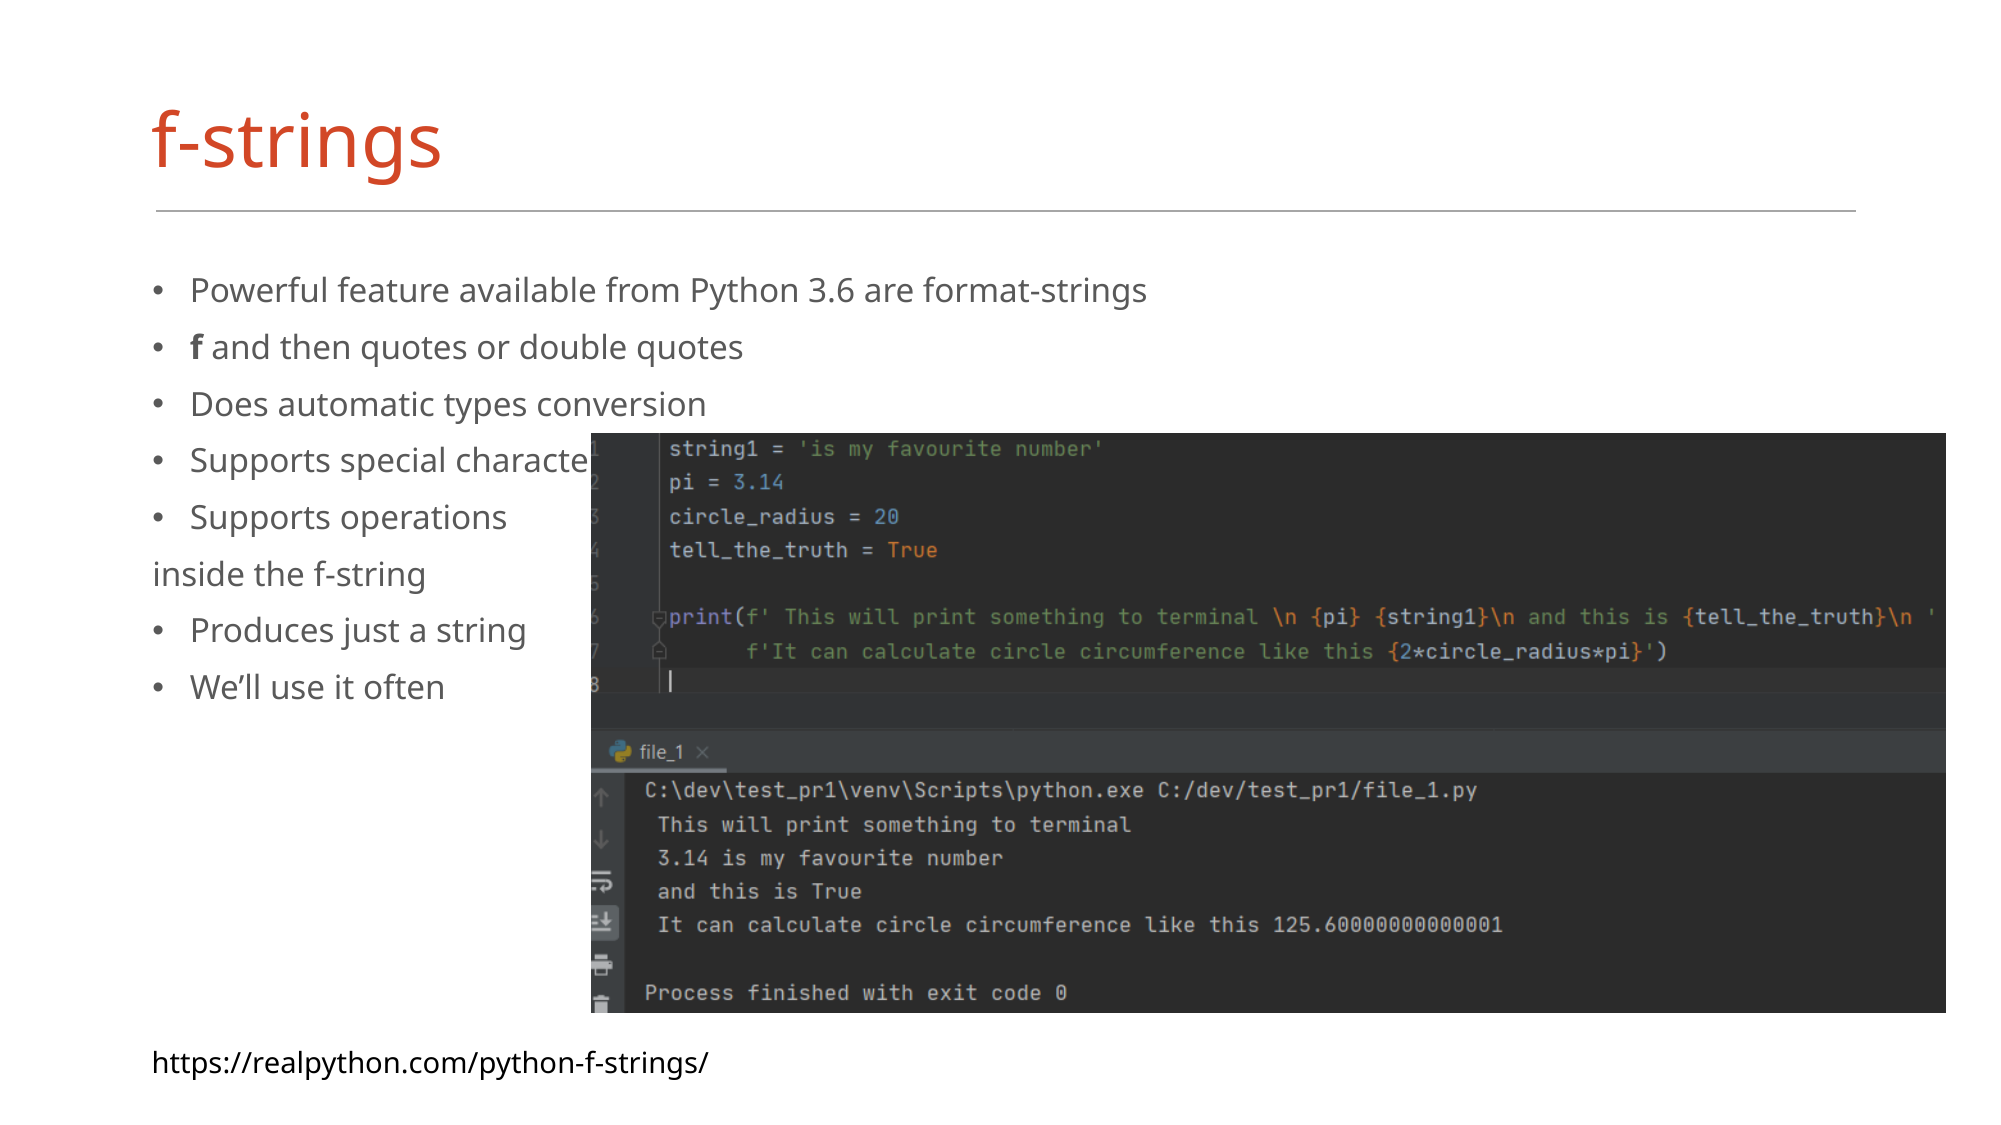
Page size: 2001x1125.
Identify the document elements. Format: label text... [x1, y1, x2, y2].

picture [591, 433, 1946, 1013]
title f-strings [136, 75, 1862, 211]
list Powerful feature available from Python 3.6 are format-strings f and then quotes or double quotes Does automatic types conversion Supports special characters Supports operations inside the f-string Produces just a string We’ll use it often [137, 266, 1863, 1050]
text_box https://realpython.com/python-f-strings/ [136, 1037, 1137, 1088]
